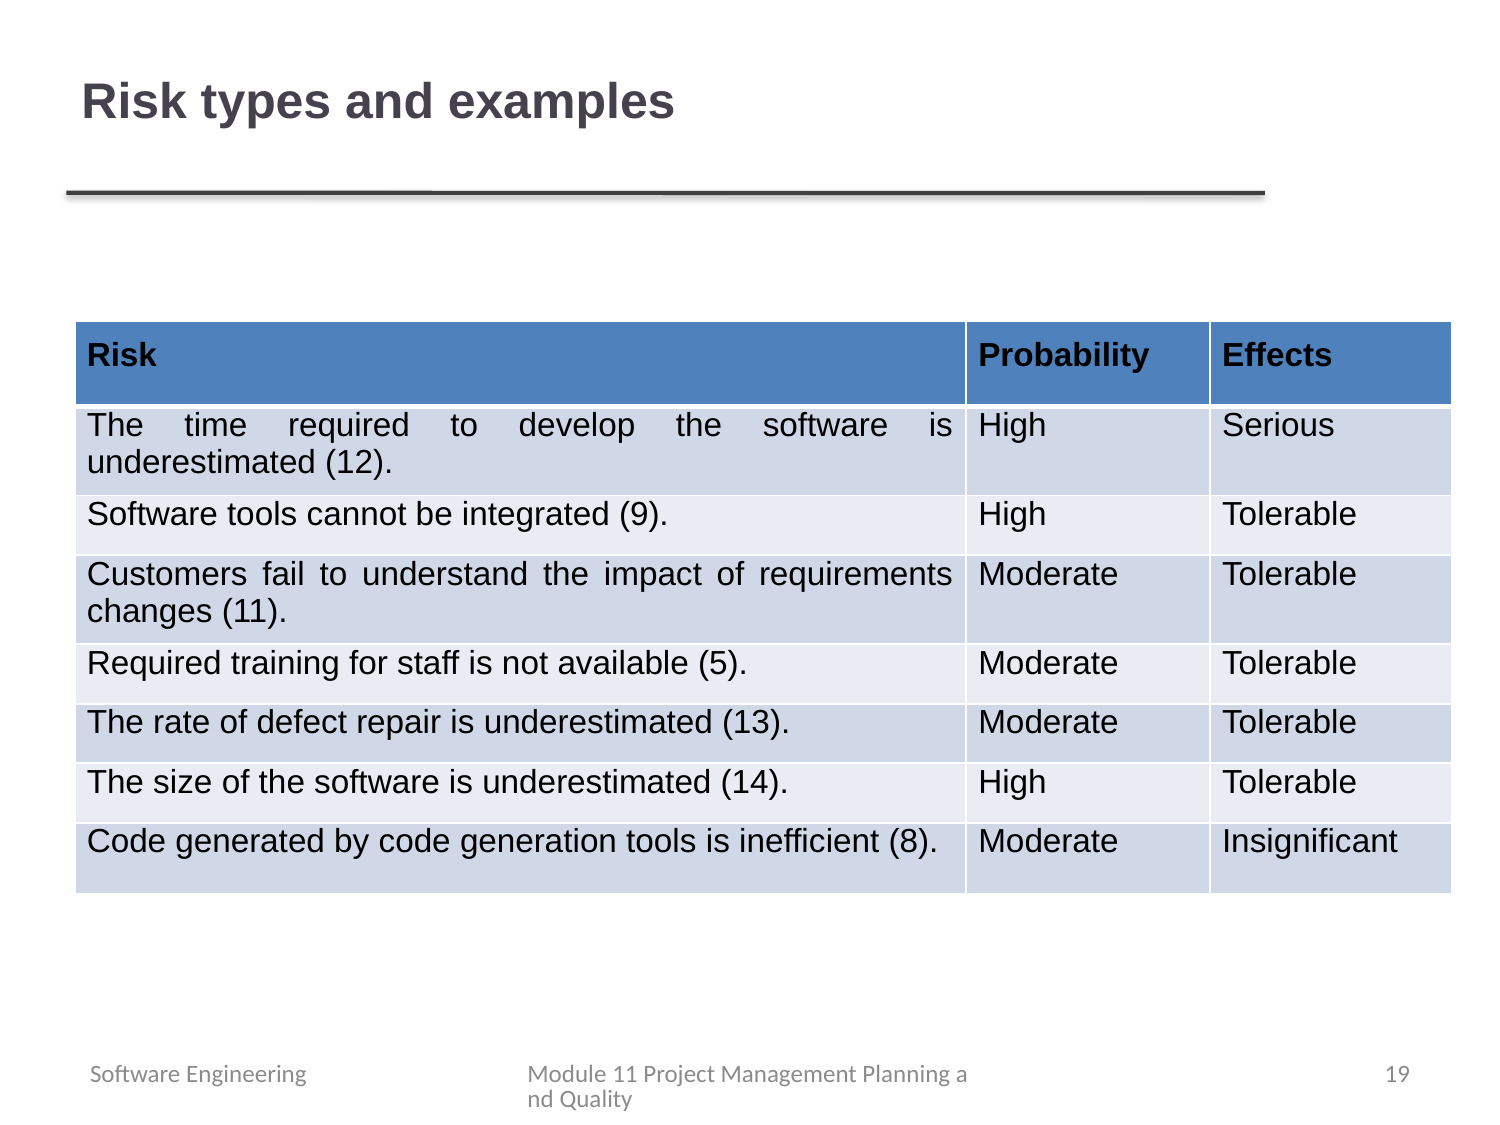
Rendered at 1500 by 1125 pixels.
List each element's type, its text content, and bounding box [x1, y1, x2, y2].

table_cell The rate of defect repair is underestimated (13). [76, 705, 965, 762]
table_cell Tolerable [1211, 705, 1451, 762]
footer Module 11 Project Management Planning and Quality [512, 1042, 988, 1103]
table_header Effects [1211, 322, 1451, 404]
slide_number 19 [1074, 1042, 1425, 1103]
table_cell Serious [1211, 409, 1451, 495]
table_cell Tolerable [1211, 496, 1451, 554]
table_cell High [967, 496, 1209, 554]
table_cell Required training for staff is not available (5). [76, 645, 965, 703]
table_cell Moderate [967, 705, 1209, 762]
table_cell Moderate [967, 645, 1209, 703]
table_header Probability [967, 322, 1209, 404]
slide_number Software Engineering [75, 1042, 425, 1103]
table_cell Tolerable [1211, 556, 1451, 643]
table_cell Tolerable [1211, 764, 1451, 822]
table_cell High [967, 764, 1209, 822]
table_cell Customers fail to understand the impact of requirements changes (11). [76, 556, 965, 643]
table_cell Tolerable [1211, 645, 1451, 703]
title Risk types and examples [66, 4, 1264, 193]
table_cell Insignificant [1211, 824, 1451, 893]
table_cell The size of the software is underestimated (14). [76, 764, 965, 822]
table_cell Code generated by code generation tools is inefficient (8). [76, 824, 965, 893]
table_cell Moderate [967, 556, 1209, 643]
table_cell Moderate [967, 824, 1209, 893]
table_cell The time required to develop the software is underestimated (12). [76, 409, 965, 495]
table_header Risk [76, 322, 965, 404]
table_cell Software tools cannot be integrated (9). [76, 496, 965, 554]
table_cell High [967, 409, 1209, 495]
